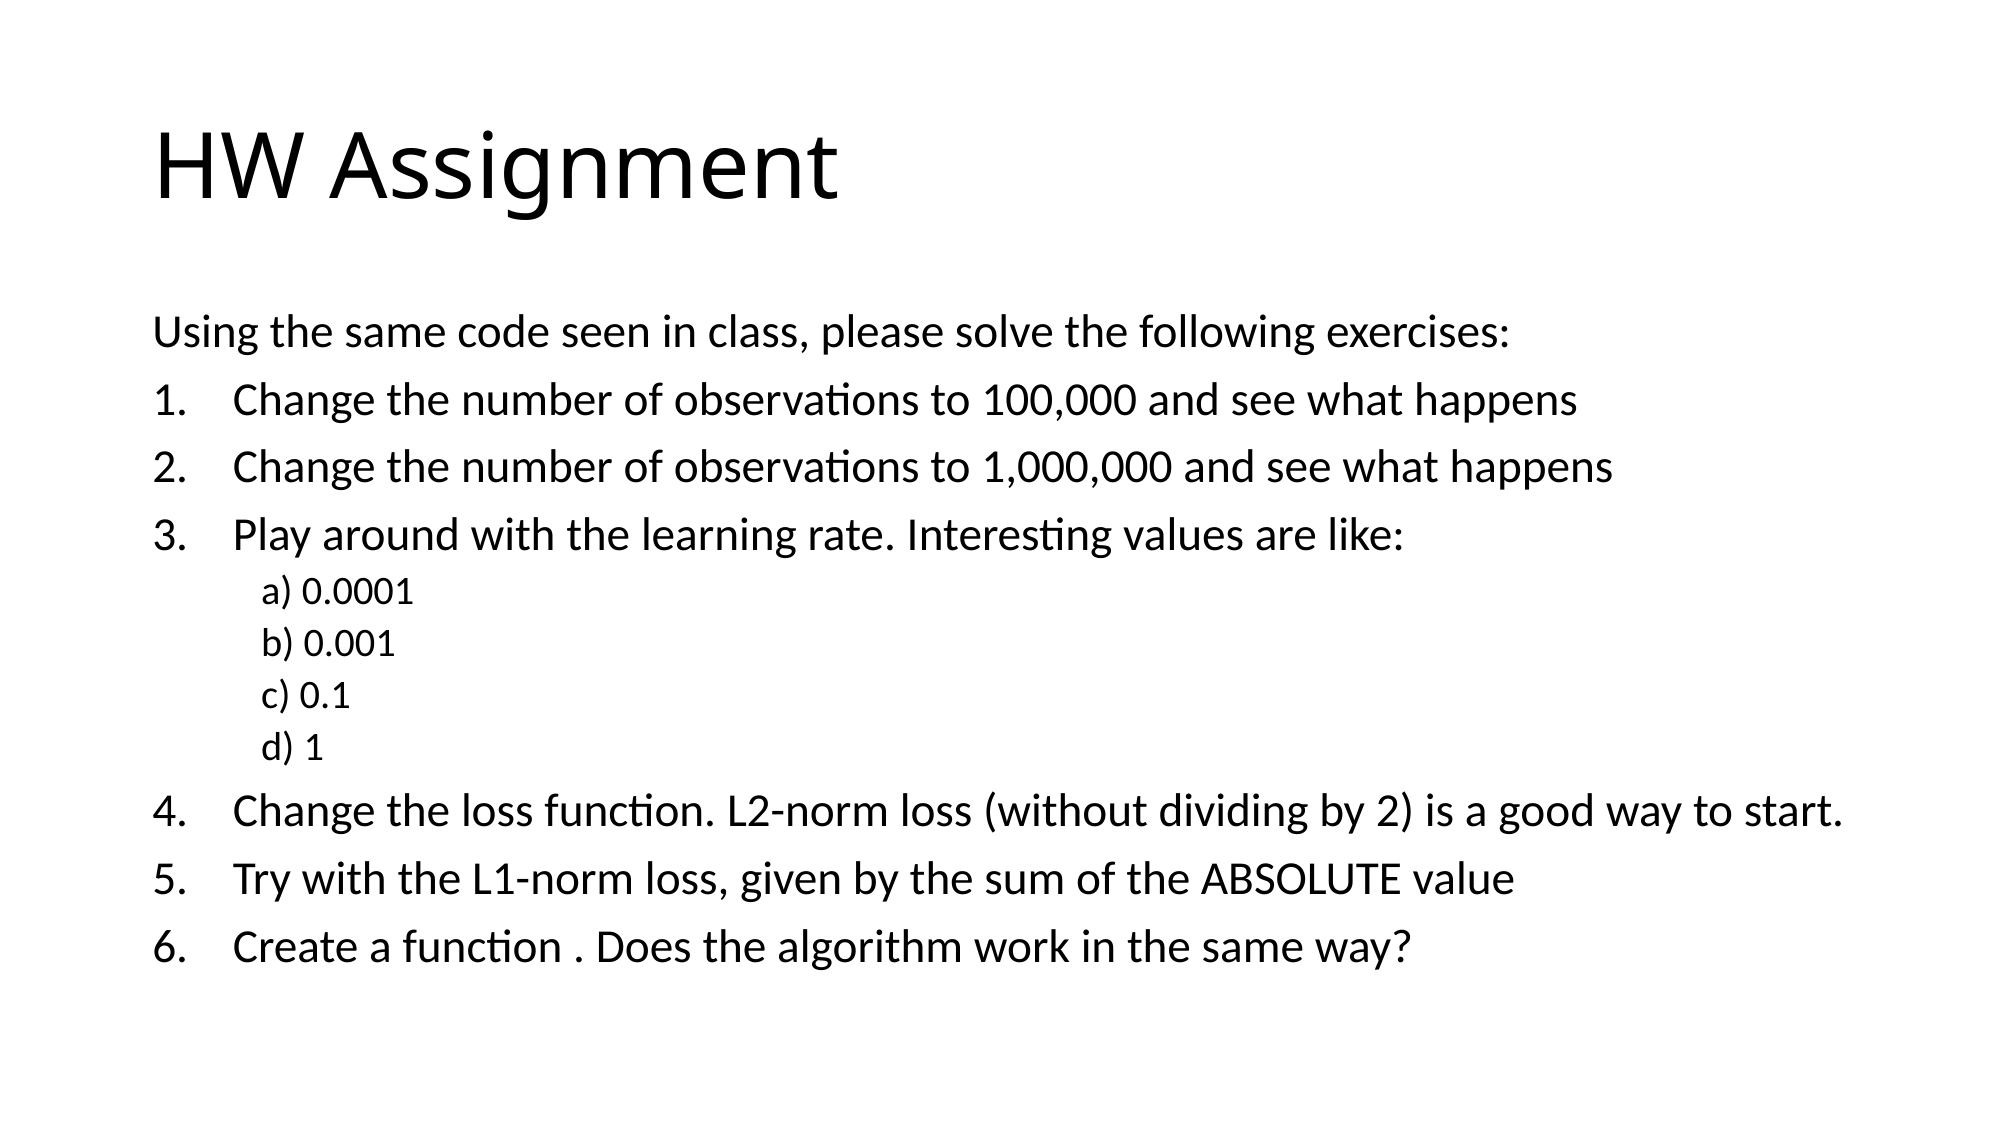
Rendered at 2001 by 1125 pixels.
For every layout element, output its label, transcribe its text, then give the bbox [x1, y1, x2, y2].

title HW Assignment [137, 59, 1863, 278]
